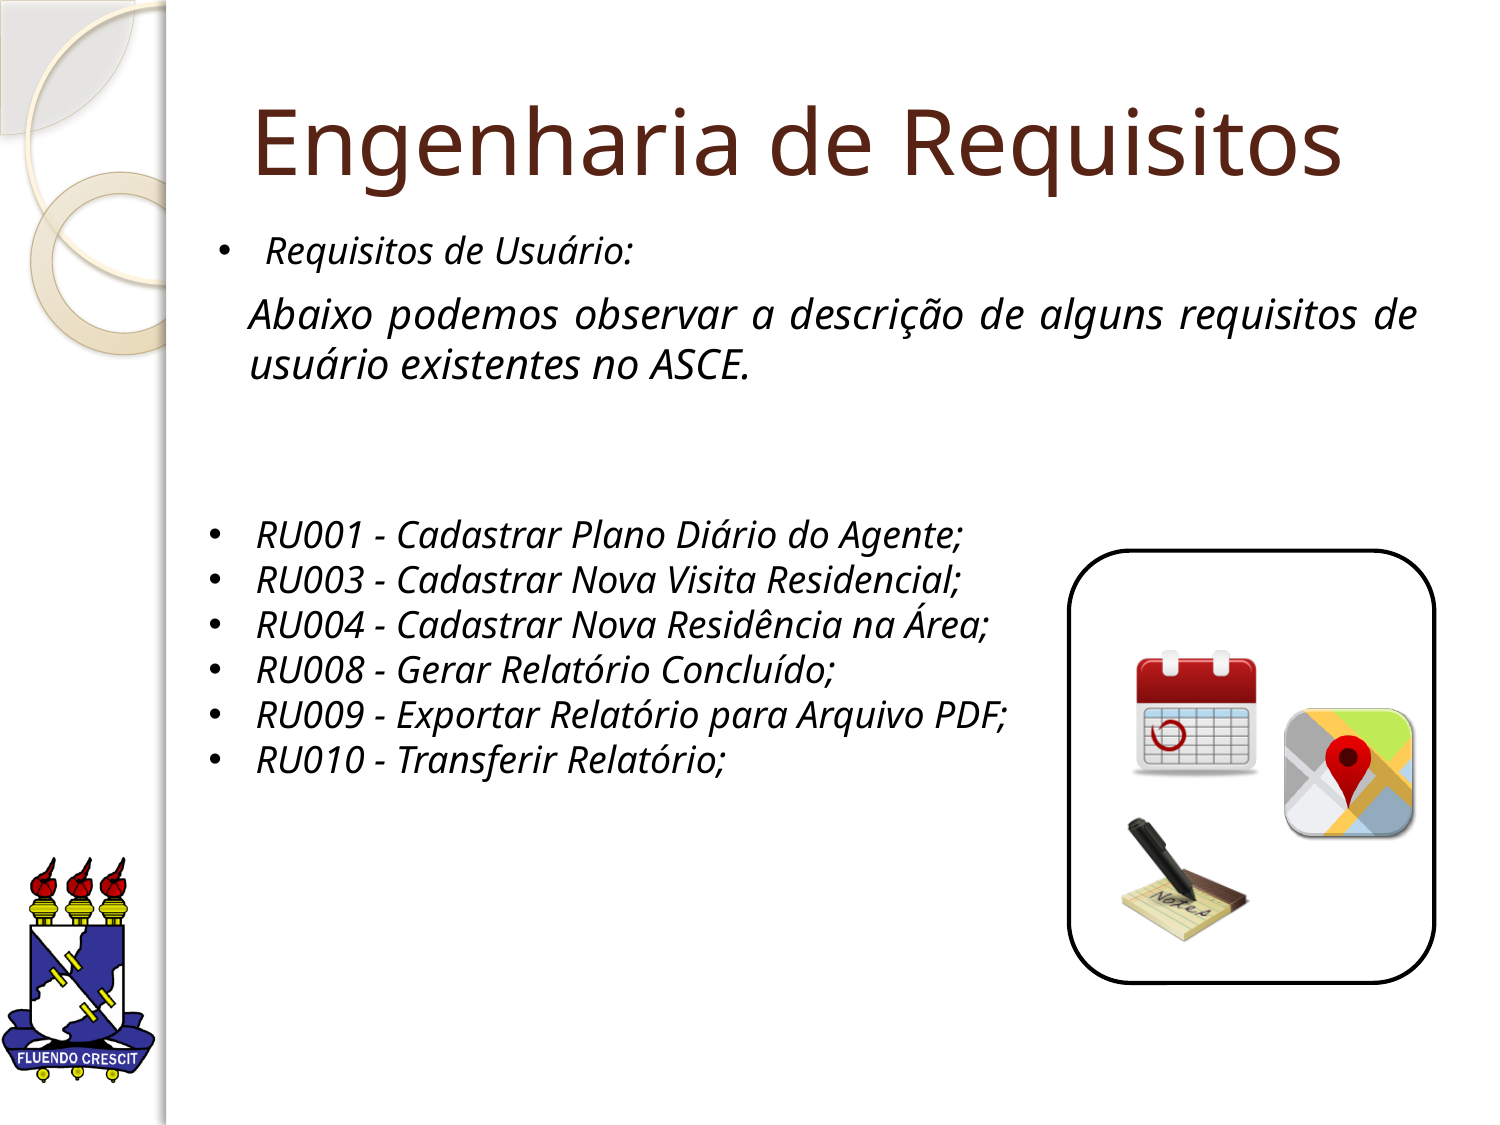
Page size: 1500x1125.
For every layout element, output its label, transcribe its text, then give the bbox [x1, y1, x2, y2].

picture [1115, 810, 1252, 947]
picture [1278, 703, 1417, 842]
picture [1131, 649, 1262, 780]
text_box [1066, 833, 1437, 986]
text_box Abaixo podemos observar a descrição de alguns requisitos de usuário existentes no ASCE. [234, 280, 1435, 396]
picture [1, 854, 156, 1083]
text_box Requisitos de Usuário: [203, 219, 649, 280]
title Engenharia de Requisitos [235, 45, 1466, 233]
text_box RU001 - Cadastrar Plano Diário do Agente; RU003 - Cadastrar Nova Visita Residencial; RU004 - Cadastrar Nova Residência na Área; RU008 - Gerar Relatório Concluído; RU009 - Exportar Relatório para Arquivo PDF; RU010 - Transferir Relatório; [193, 503, 1475, 833]
